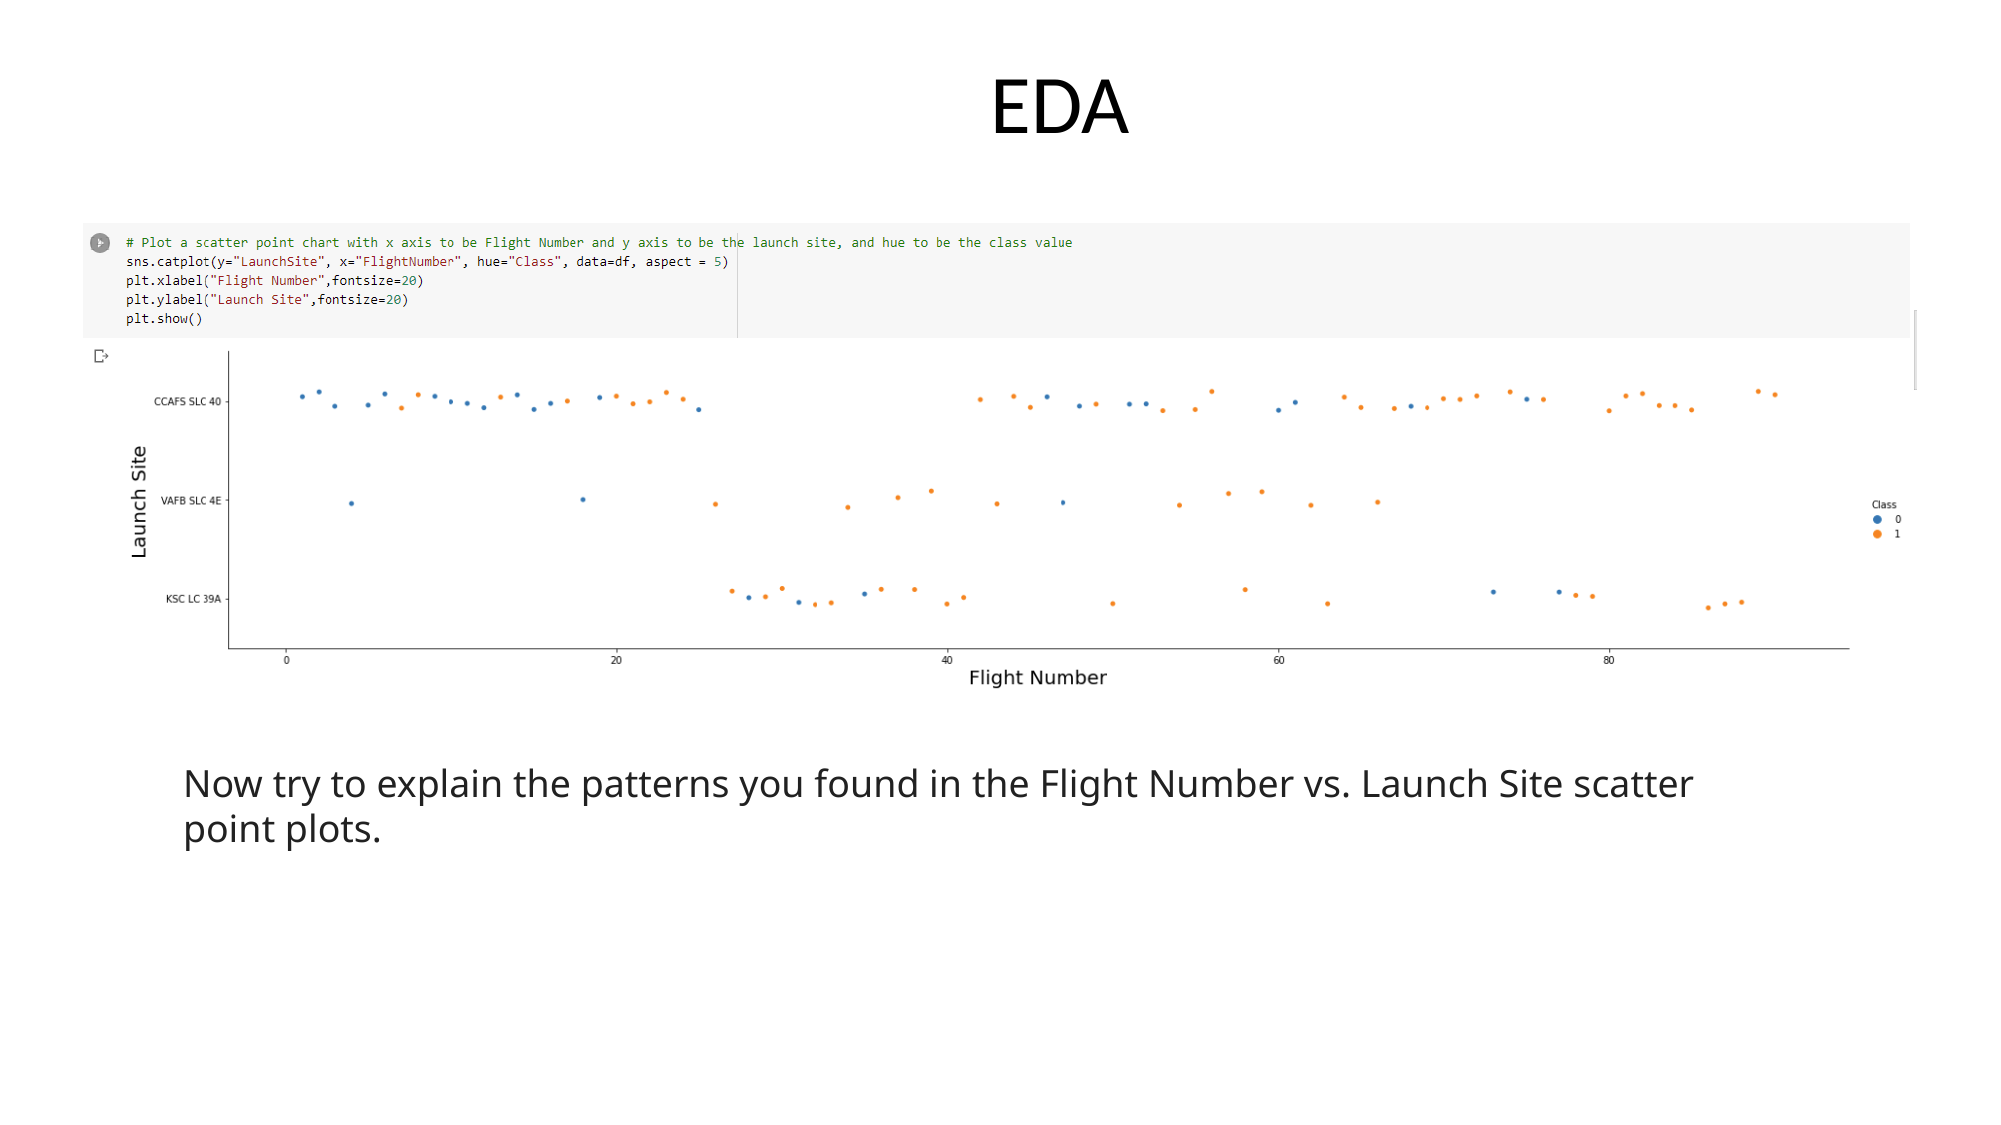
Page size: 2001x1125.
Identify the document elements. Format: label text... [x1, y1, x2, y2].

text_box Now try to explain the patterns you found in the Flight Number vs. Launch Site scatter point plots. [168, 752, 1803, 858]
text_box EDA [755, 42, 1365, 158]
picture [83, 222, 1917, 693]
